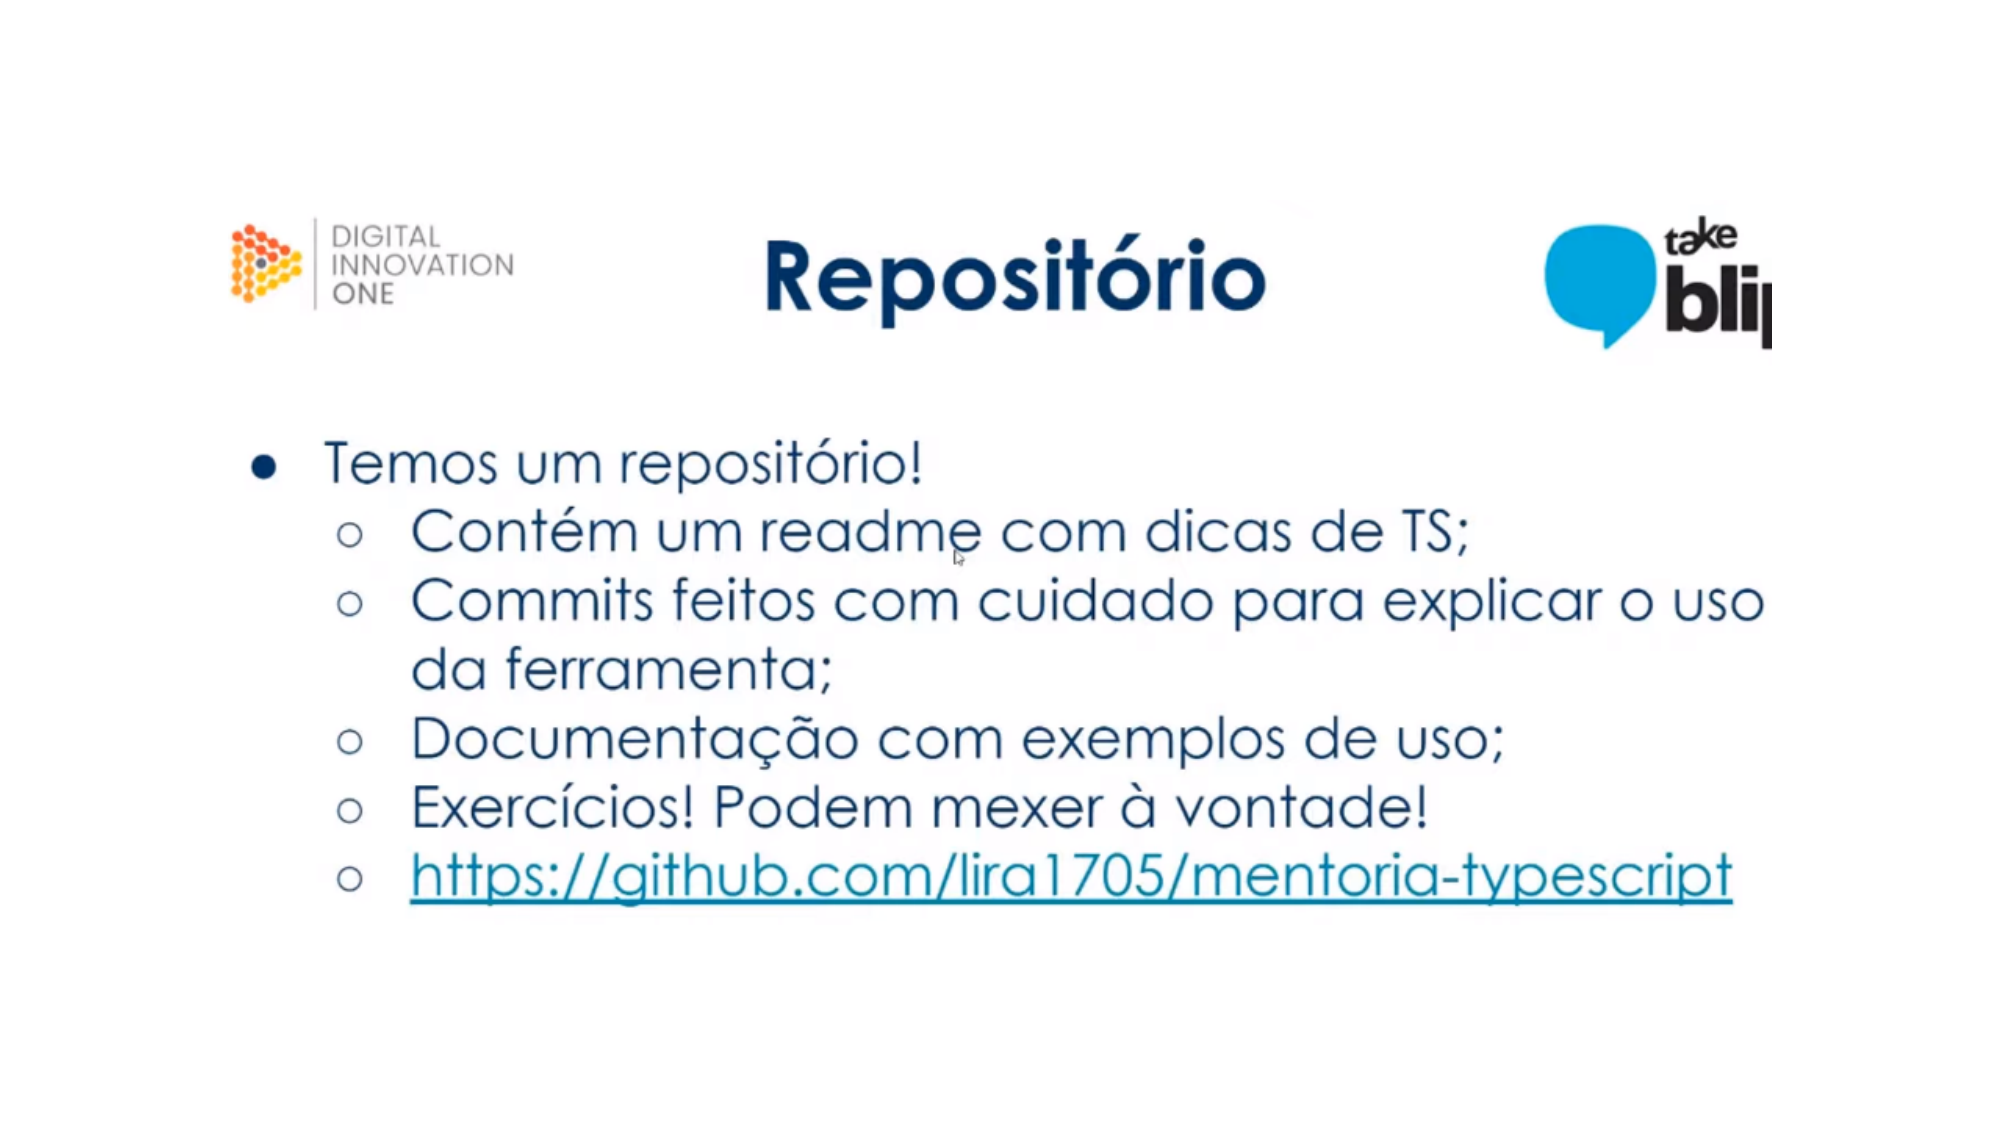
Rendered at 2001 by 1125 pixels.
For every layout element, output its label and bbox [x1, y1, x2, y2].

picture [228, 200, 1772, 925]
